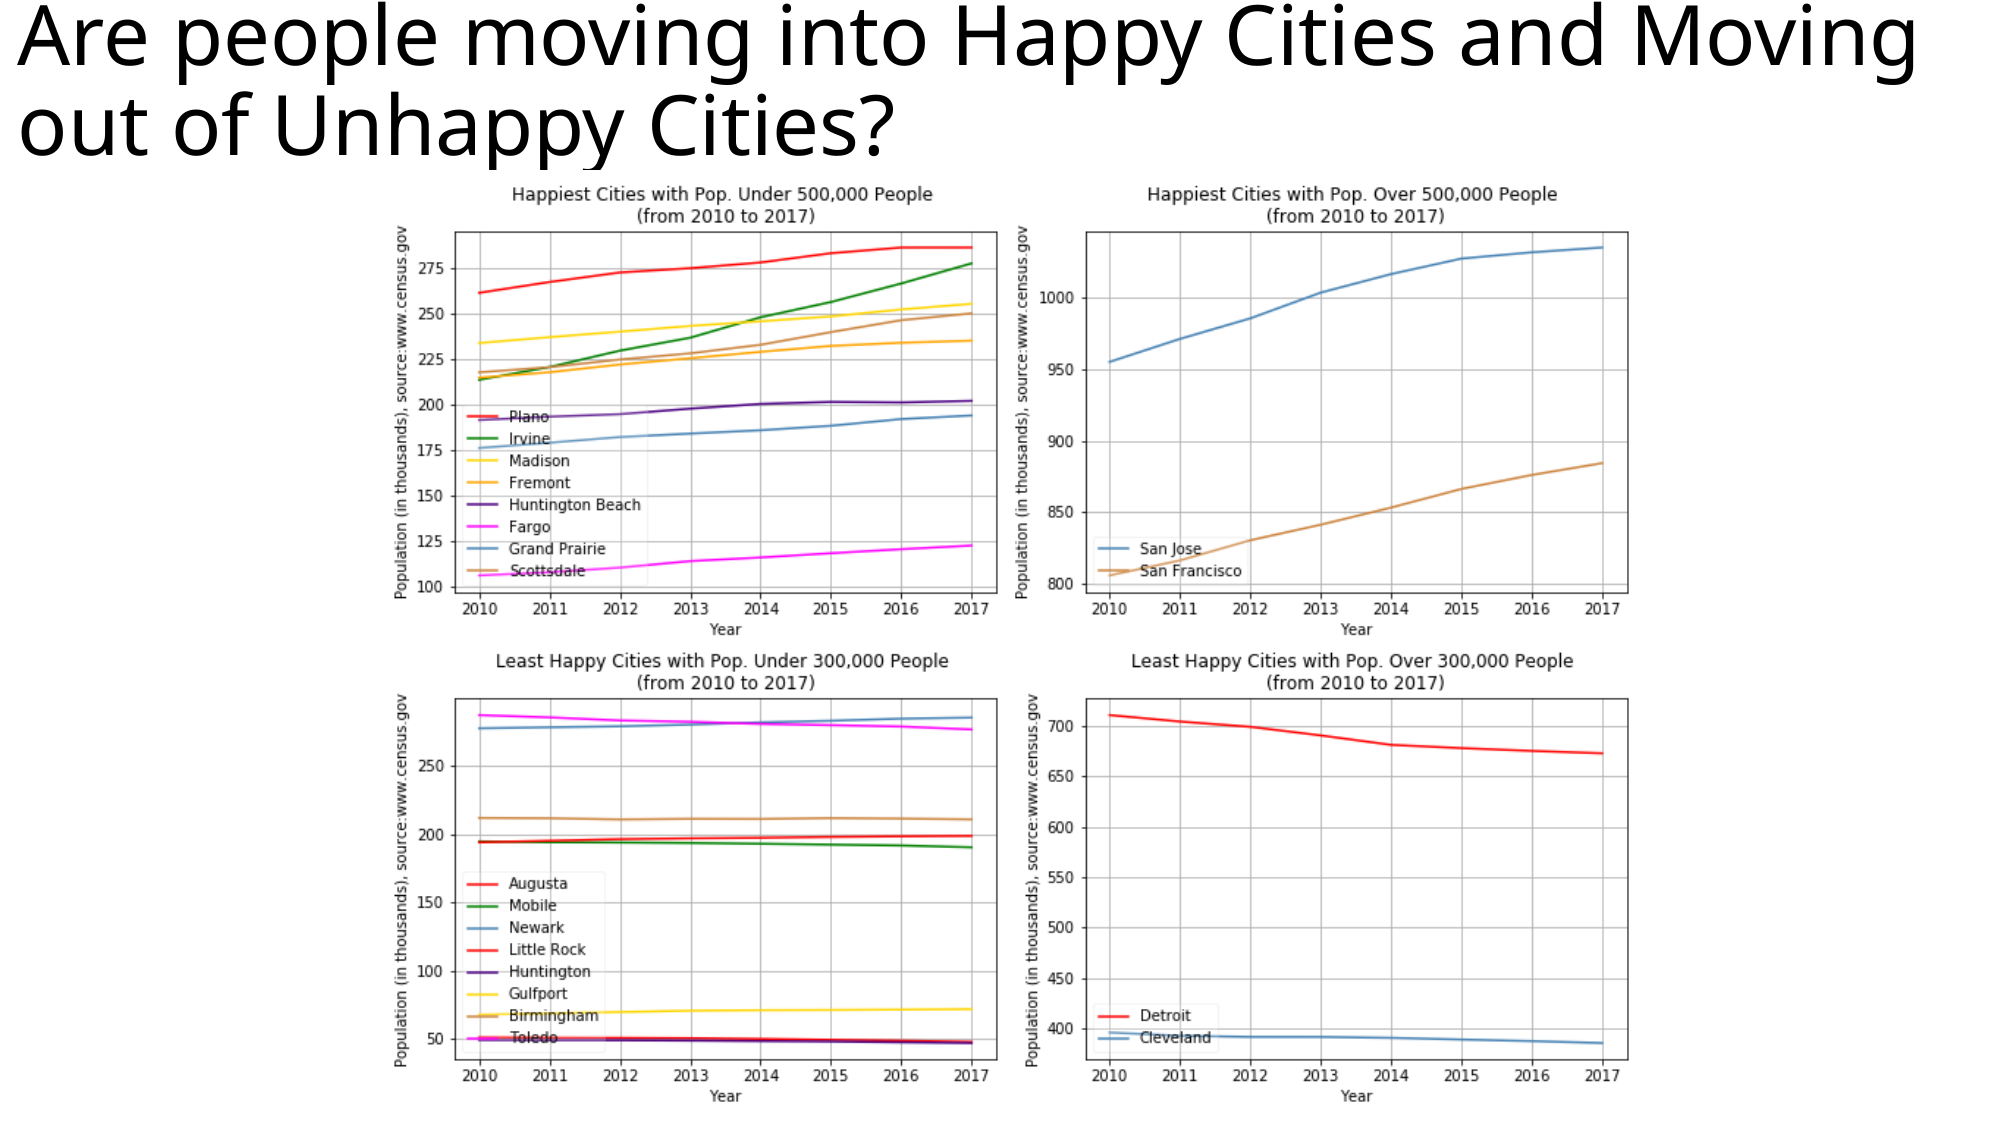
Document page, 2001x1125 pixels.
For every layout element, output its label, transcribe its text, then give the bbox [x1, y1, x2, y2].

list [380, 170, 1648, 1121]
title Are people moving into Happy Cities and Moving out of Unhappy Cities? [2, 0, 1987, 167]
